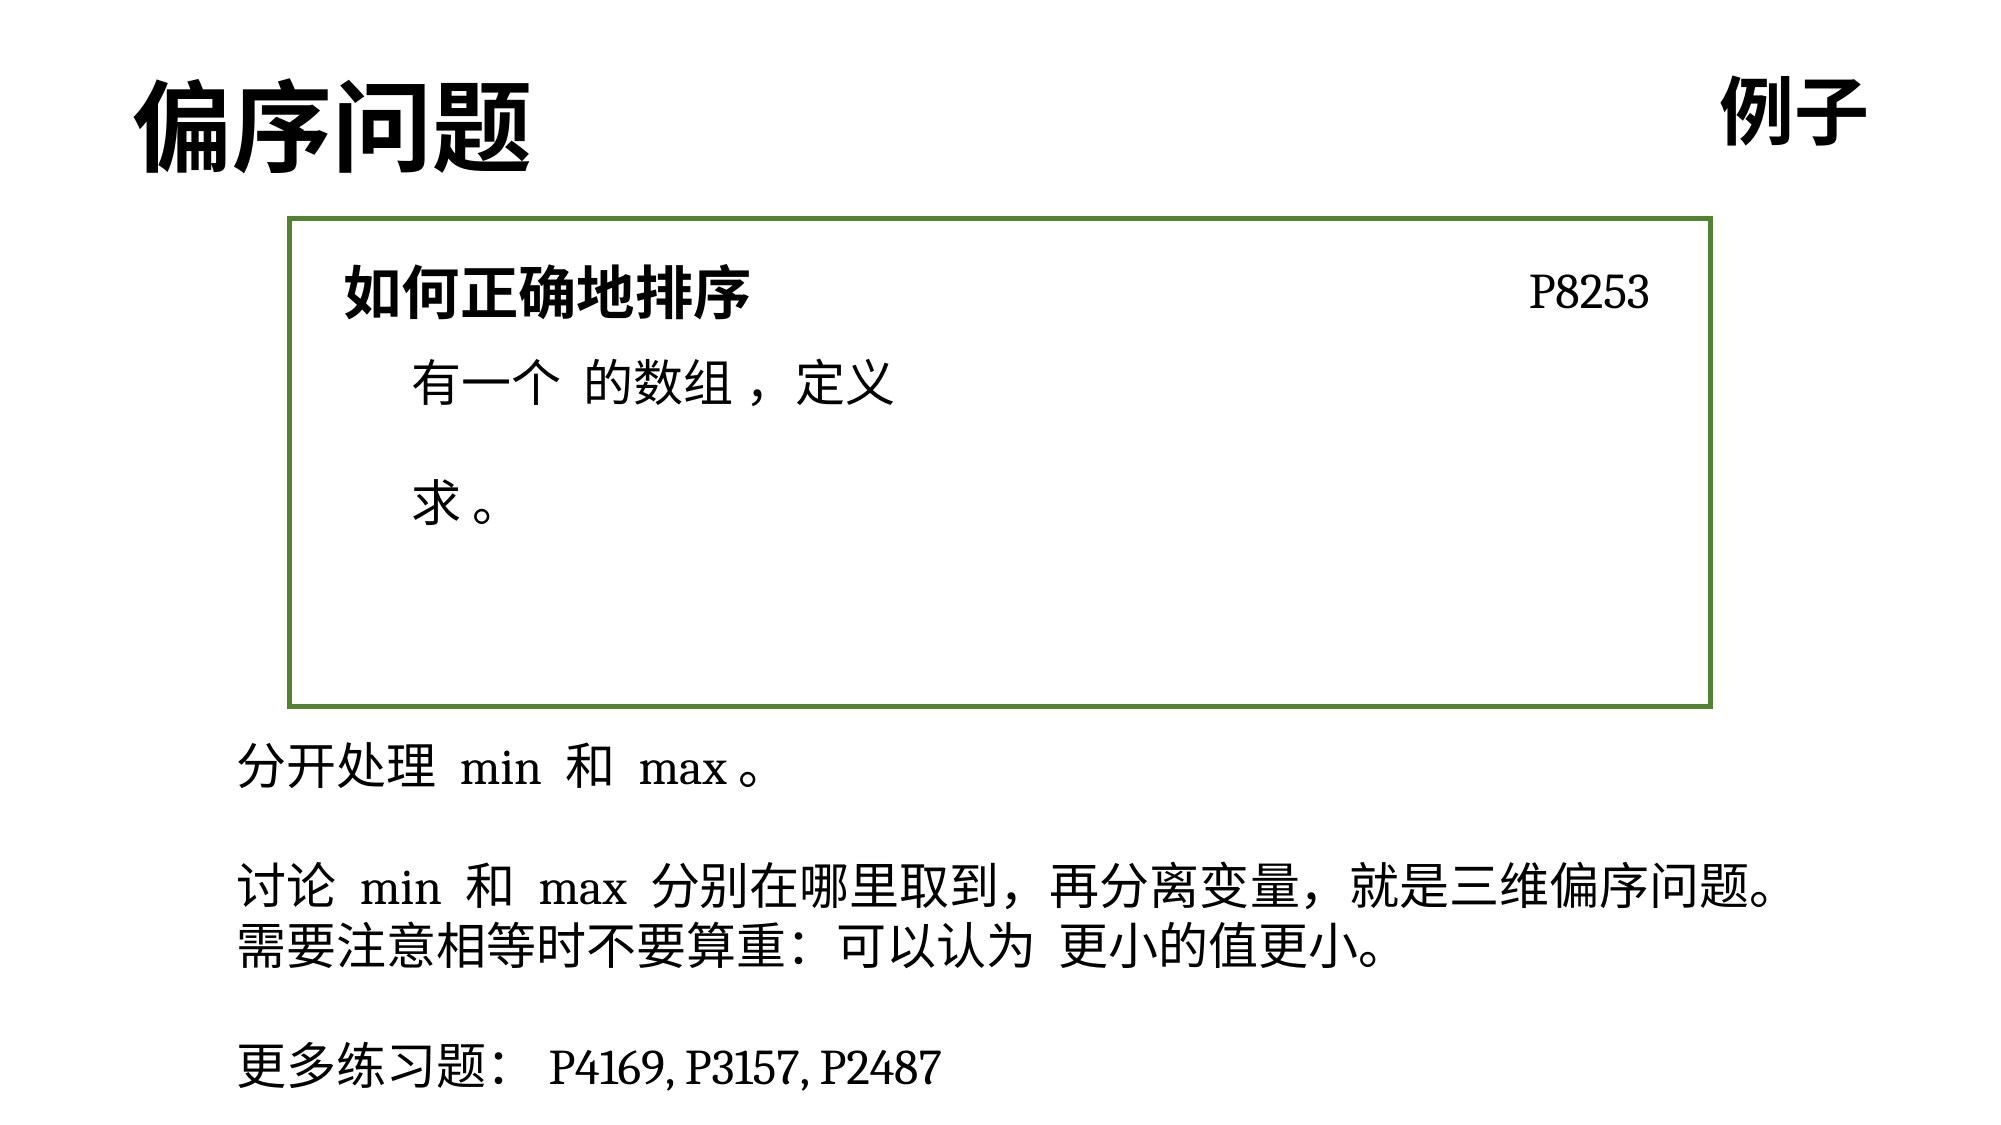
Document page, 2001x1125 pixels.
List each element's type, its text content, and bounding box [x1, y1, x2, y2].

text_box 如何正确地排序 [328, 248, 767, 334]
text_box [288, 217, 1712, 707]
text_box P8253 [1513, 251, 1665, 327]
text_box 偏序问题 [117, 56, 548, 192]
text_box 例子 [1704, 56, 1884, 162]
